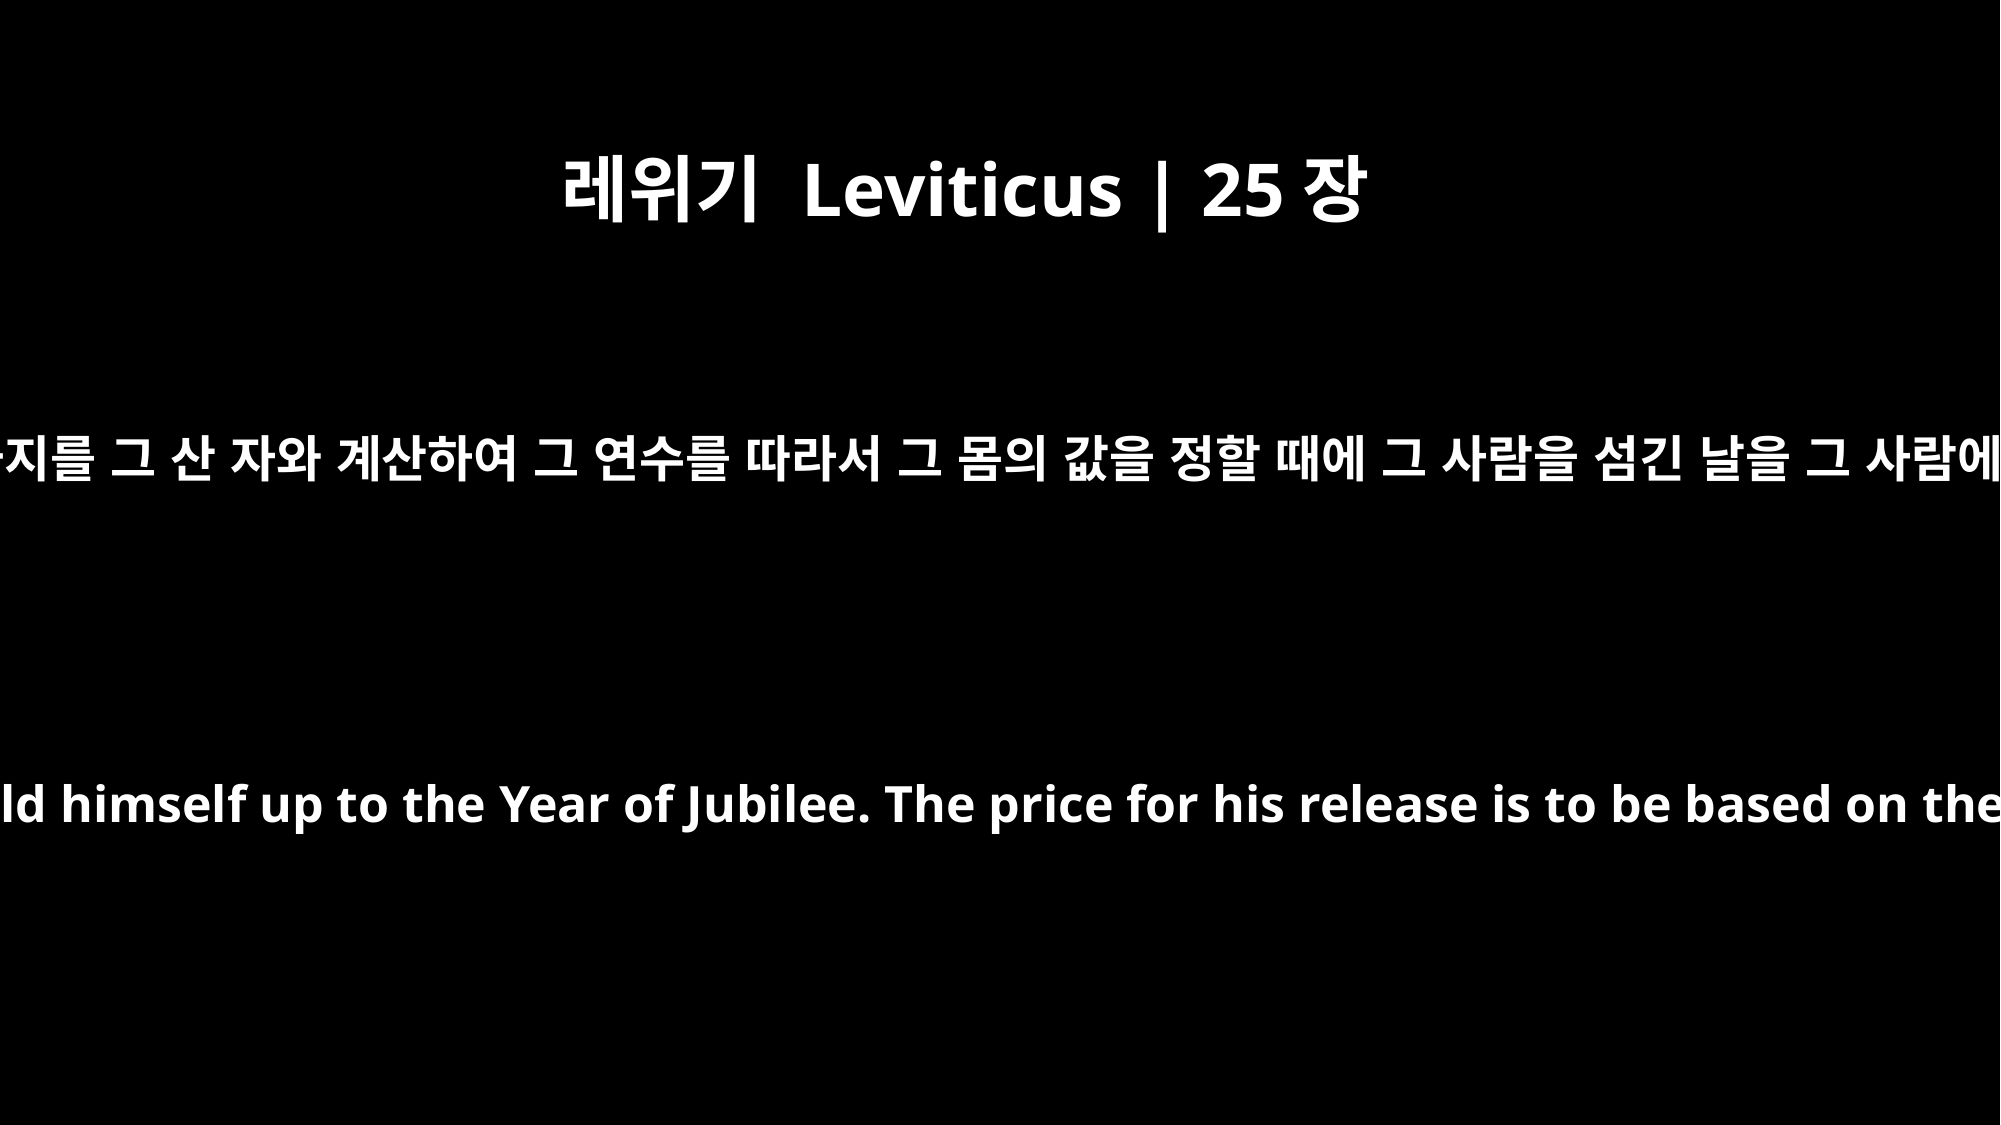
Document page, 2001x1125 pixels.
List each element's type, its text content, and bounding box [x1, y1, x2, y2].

text_box He and his buyer are to count the time from the year he sold himself up to the Year of Jubilee. The price for his release is to be based on the rate paid to a hired man for that number of years. [0, 764, 2000, 840]
text_box 50 자기 몸이 팔린 해로부터 희년까지를 그 산 자와 계산하여 그 연수를 따라서 그 몸의 값을 정할 때에 그 사람을 섬긴 날을 그 사람에게 고용된 날로 여길 것이라 [0, 359, 2000, 495]
text_box 레위기 Leviticus | 25장 [546, 136, 1386, 239]
